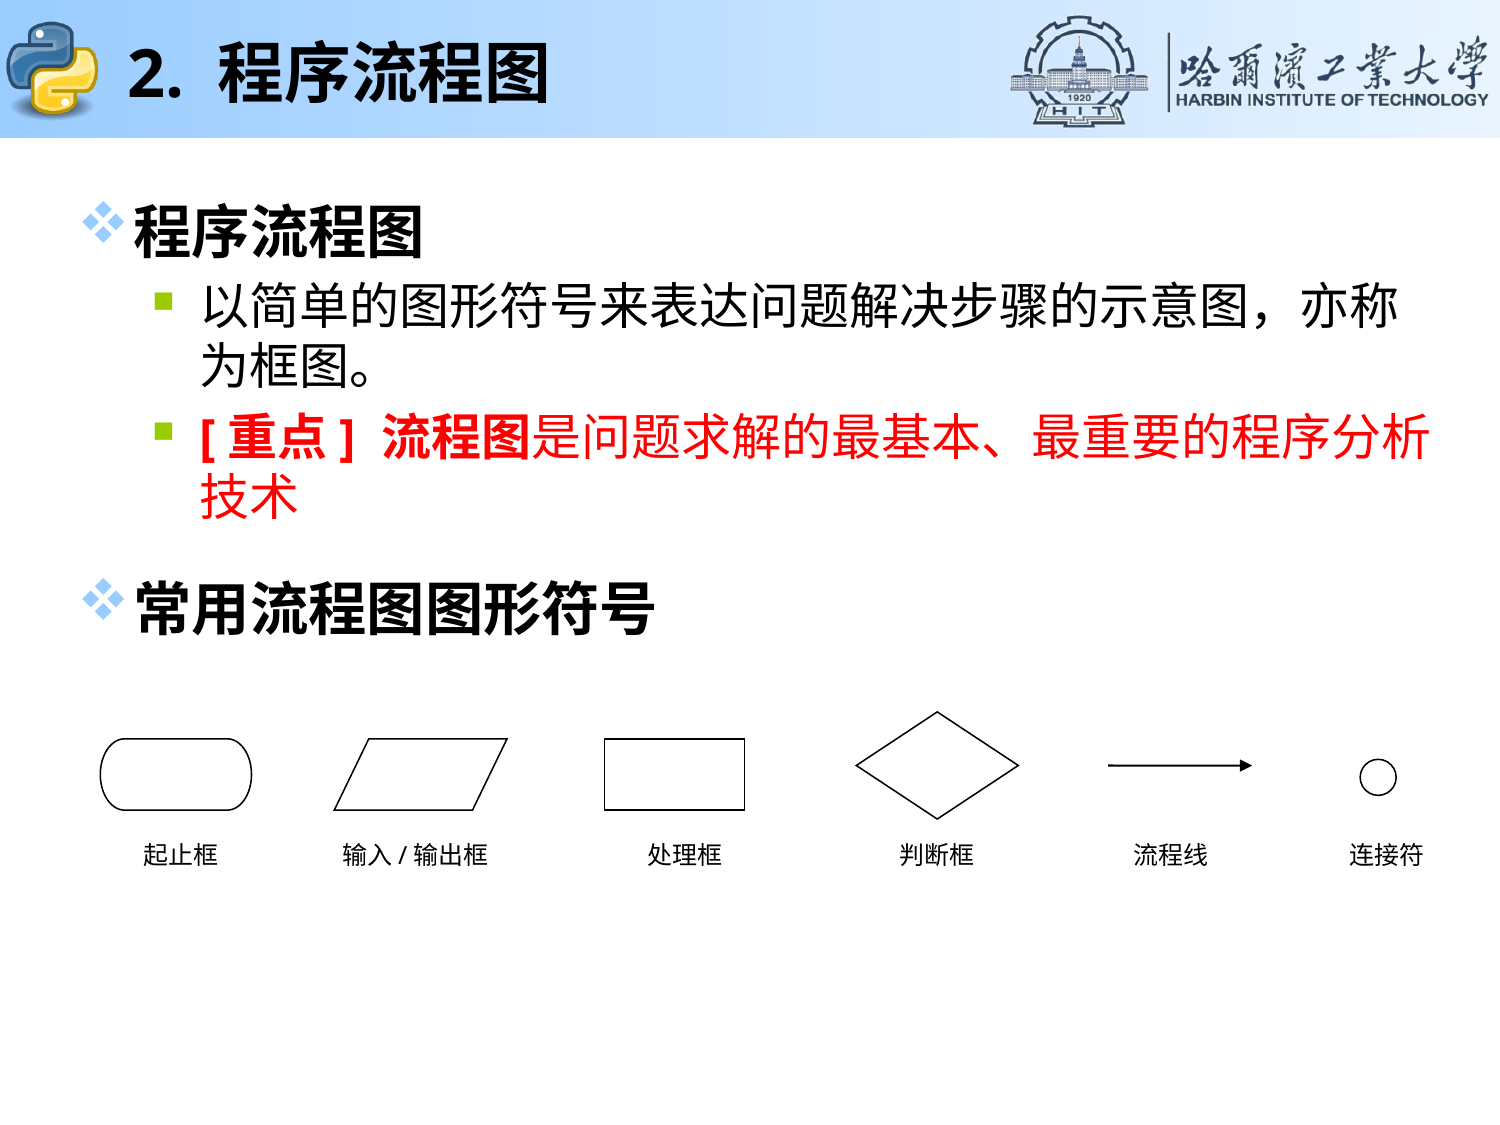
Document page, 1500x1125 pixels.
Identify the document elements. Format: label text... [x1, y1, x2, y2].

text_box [99, 711, 1451, 894]
picture [0, 19, 104, 123]
picture [1000, 4, 1500, 138]
list 程序流程图 以简单的图形符号来表达问题解决步骤的示意图，亦称为框图。 [重点] 流程图是问题求解的最基本、最重要的程序分析技术 常用流程图图形符号 [62, 187, 1450, 1000]
title 2. 程序流程图 [112, 20, 1334, 121]
